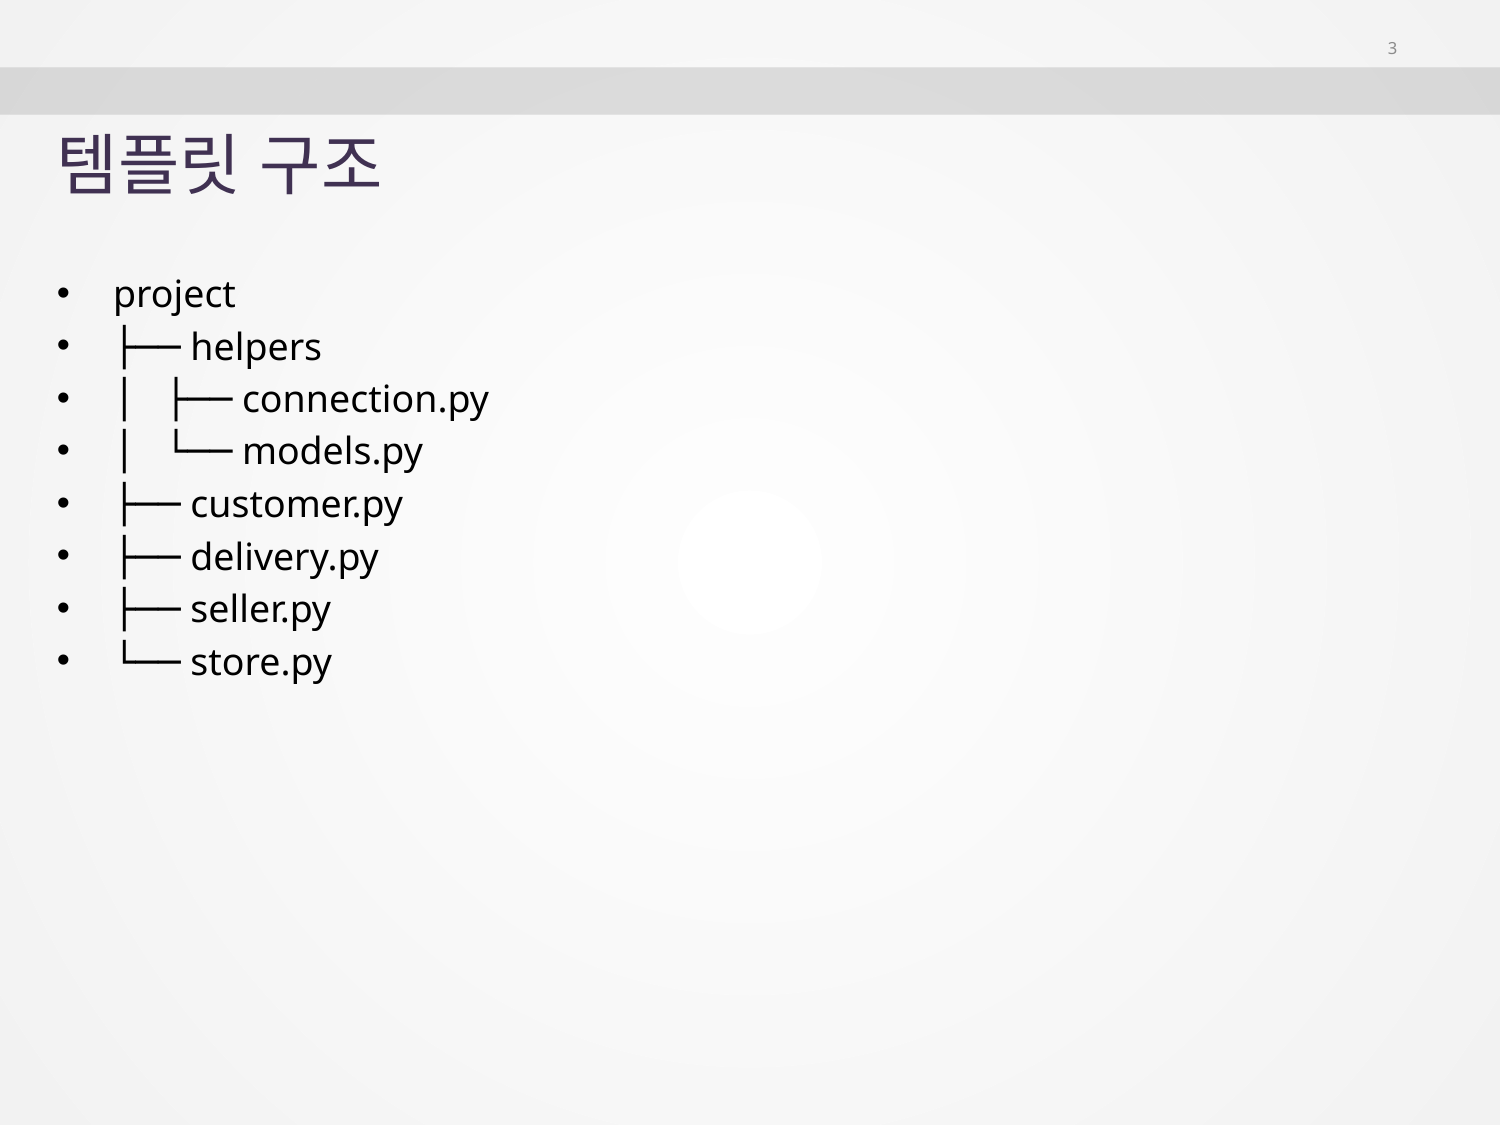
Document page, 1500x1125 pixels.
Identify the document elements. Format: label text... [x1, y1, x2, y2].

list project ├── helpers │ ├── connection.py │ └── models.py ├── customer.py ├── delivery.py ├── seller.py └── store.py [41, 262, 1392, 1106]
slide_number 3 [1194, 31, 1413, 68]
title 템플릿 구조 [41, 115, 1412, 211]
